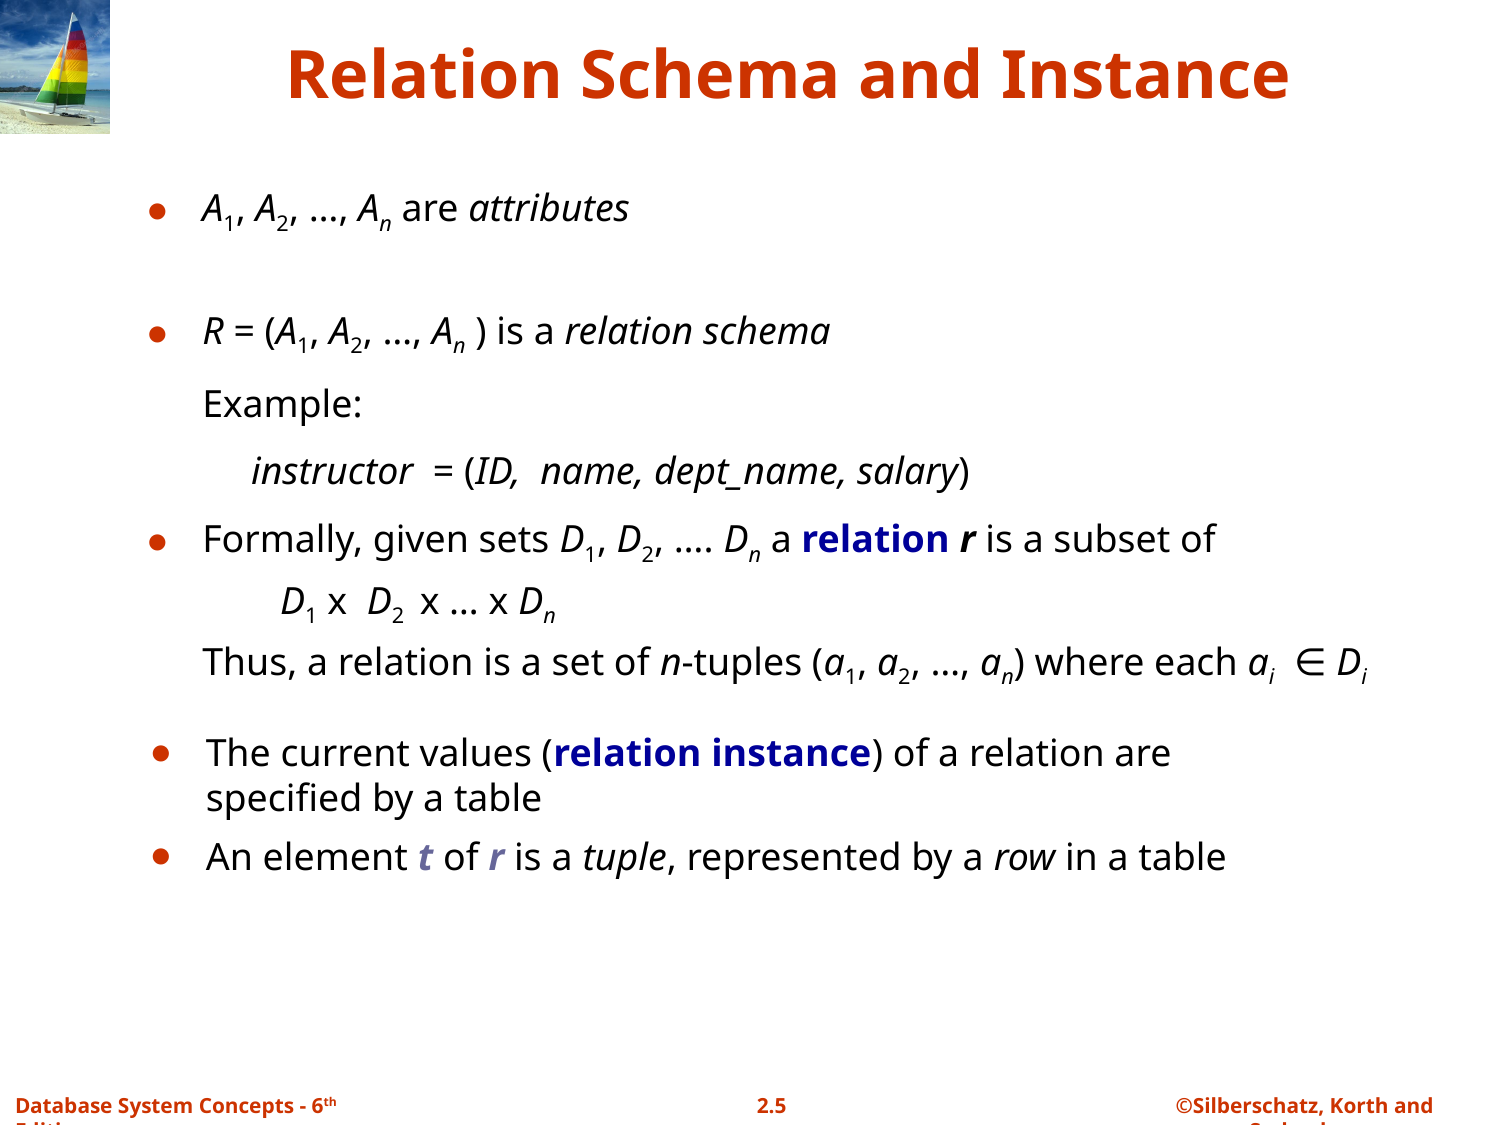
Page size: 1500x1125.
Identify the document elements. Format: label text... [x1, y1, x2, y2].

title Relation Schema and Instance [126, 19, 1451, 120]
picture [0, 0, 110, 134]
text_box The current values (relation instance) of a relation are specified by a table An element t of r is a tuple, represented by a row in a table [134, 721, 1350, 1047]
list A1, A2, …, An are attributes R = (A1, A2, …, An ) is a relation schema Example: instructor = (ID, name, dept_name, salary) Formally, given sets D1, D2, …. Dn a relation r is a subset of D1 x D2 x … x Dn Thus, a relation is a set of n-tuples (a1, a2, …, an) where each ai ∈ Di [130, 176, 1419, 977]
